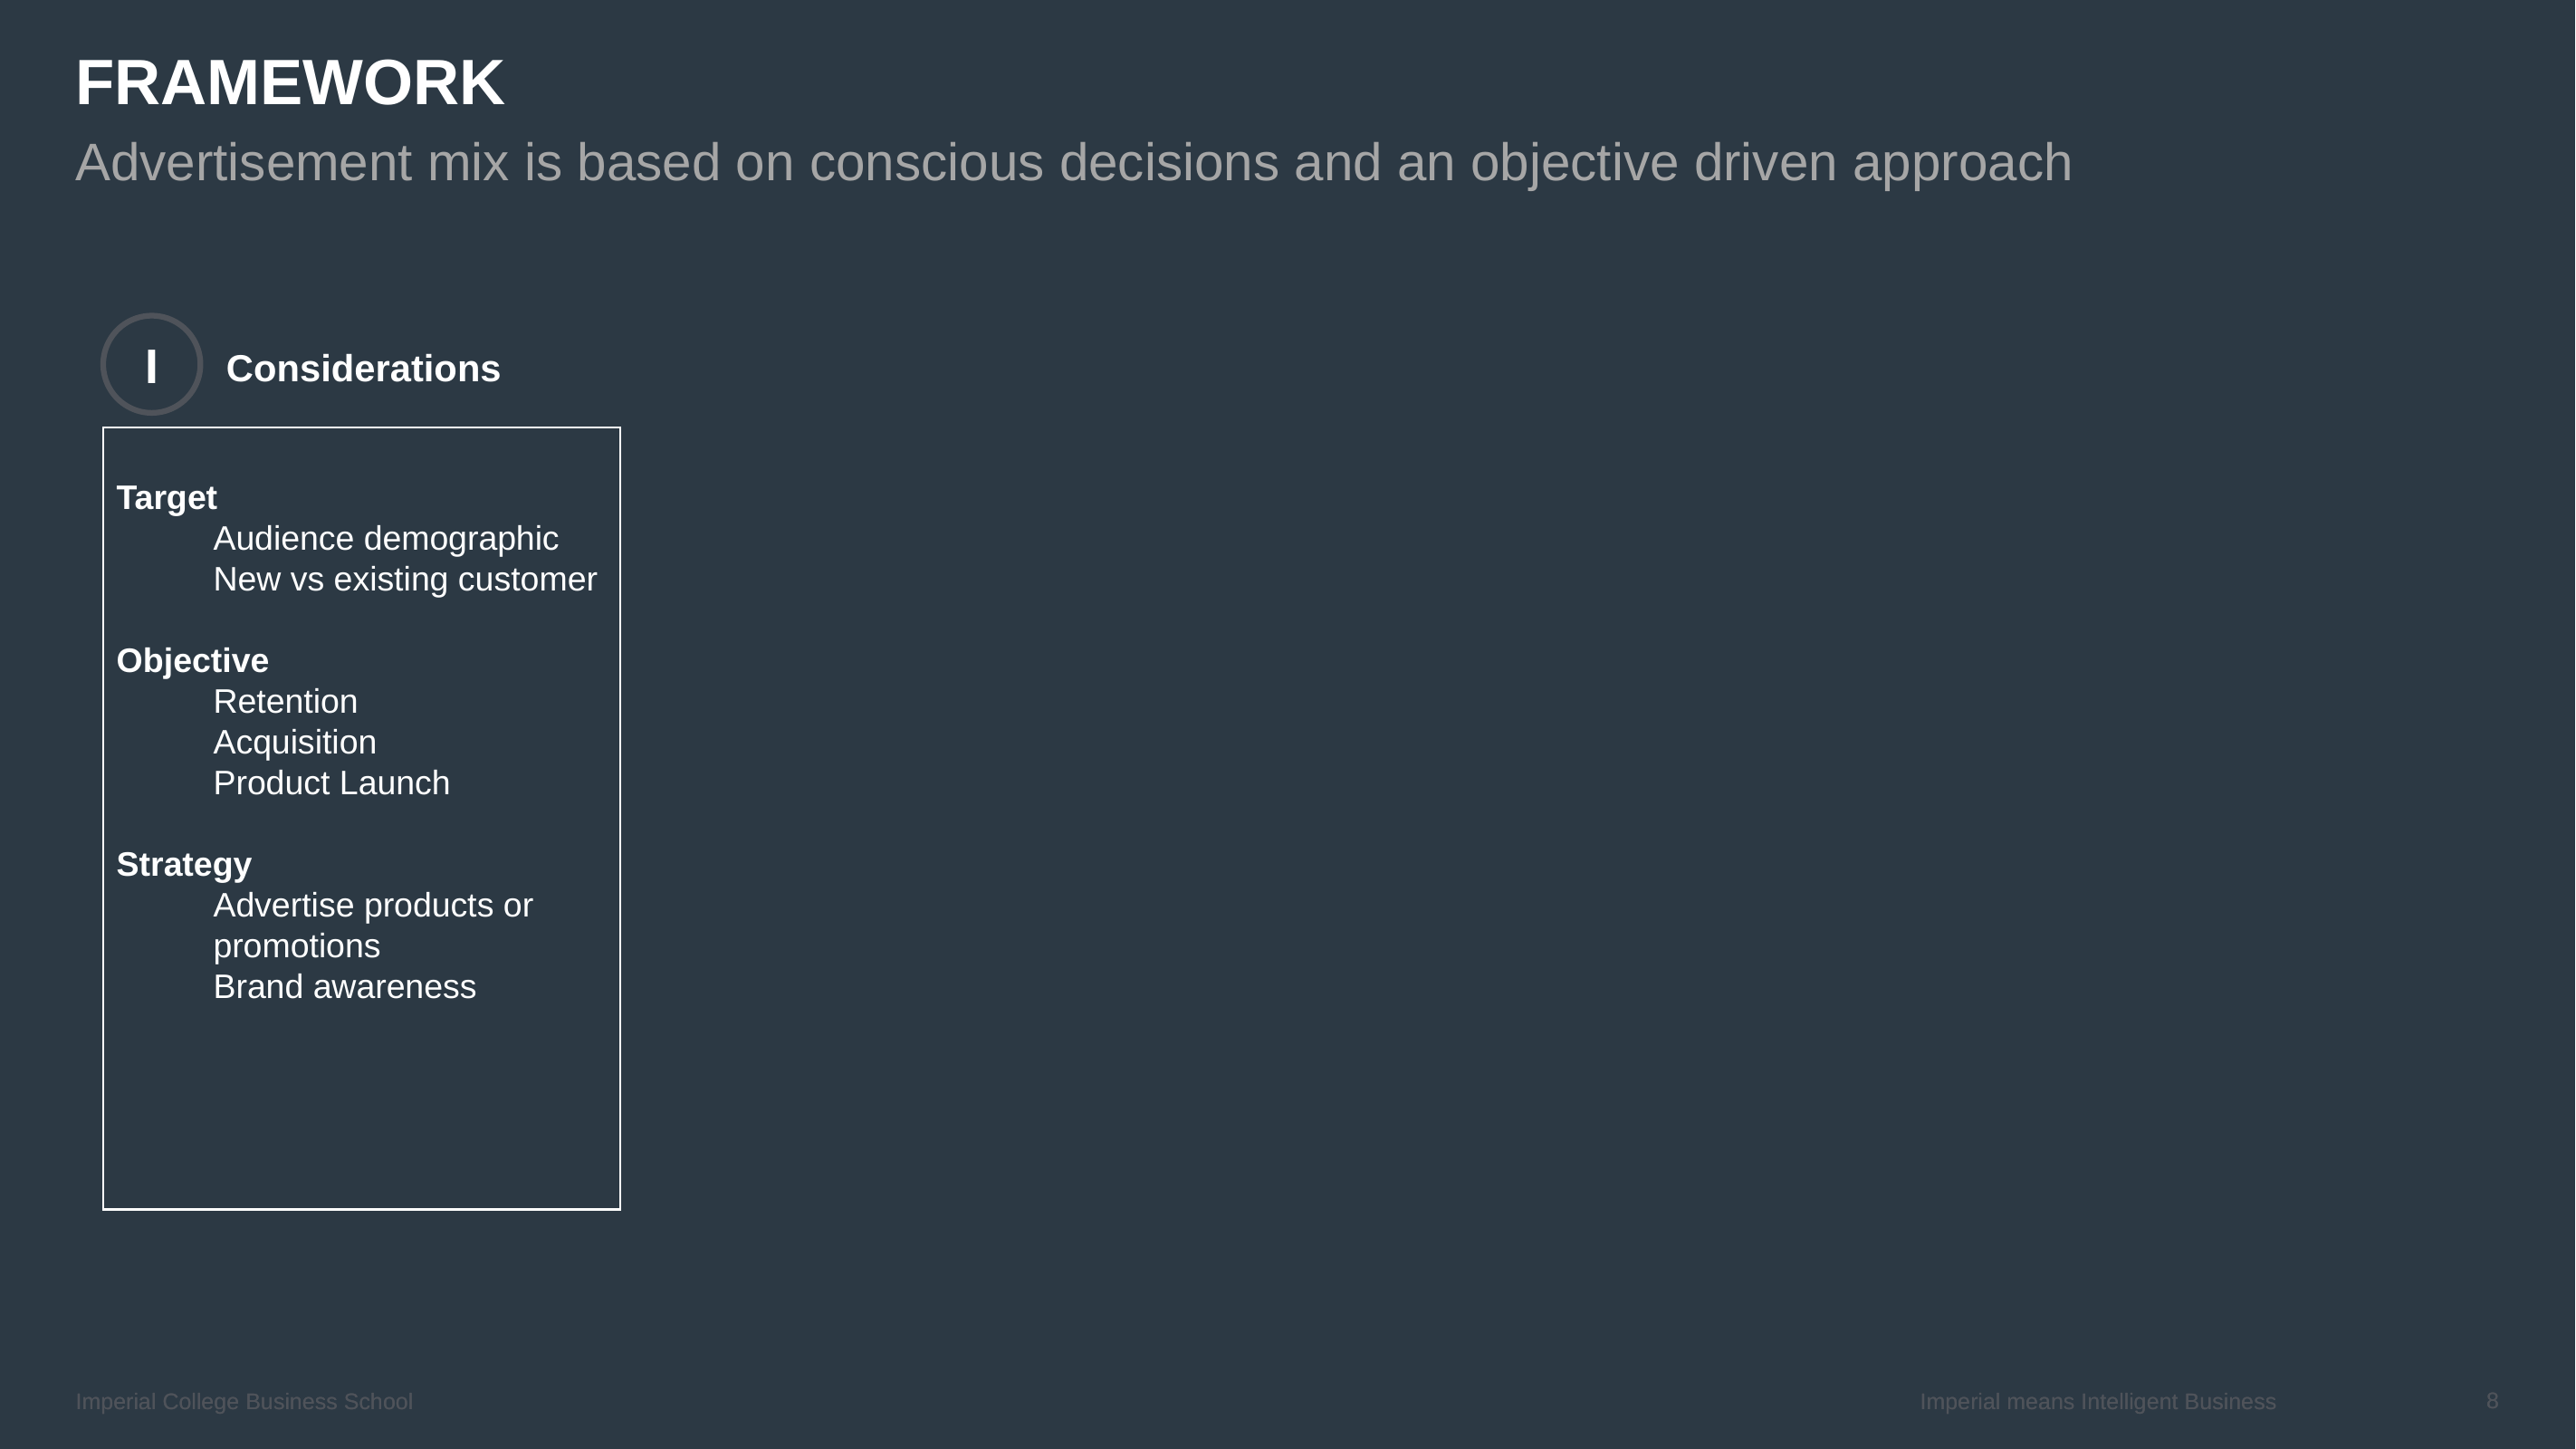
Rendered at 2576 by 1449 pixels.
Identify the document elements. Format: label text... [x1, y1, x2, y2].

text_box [102, 315, 657, 413]
title FRAMEWORK [75, 45, 2500, 119]
text_box Target Audience demographic New vs existing customer Objective Retention Acquisition Product Launch Strategy Advertise products or promotions Brand awareness [102, 427, 621, 1211]
subtitle Advertisement mix is based on conscious decisions and an objective driven approach [75, 122, 2500, 194]
